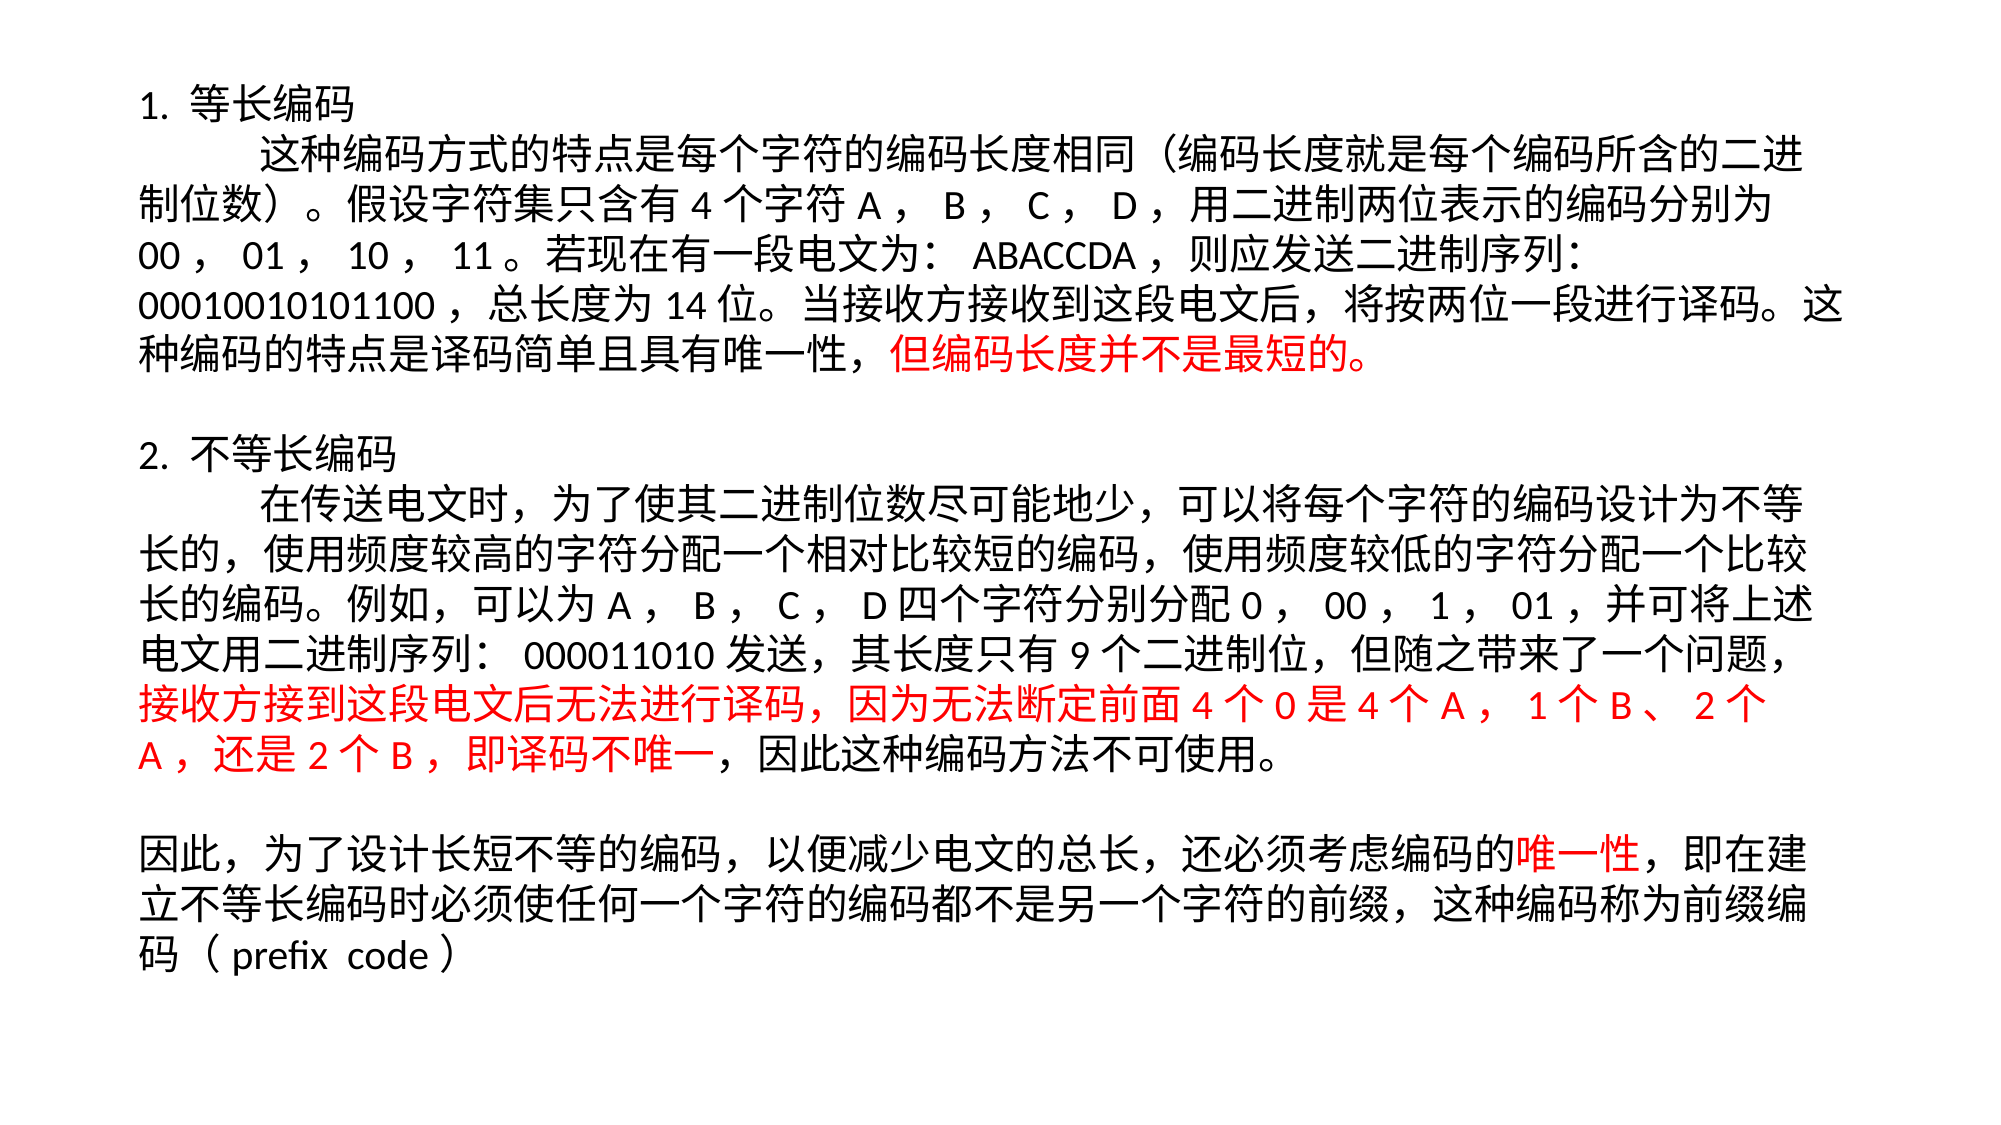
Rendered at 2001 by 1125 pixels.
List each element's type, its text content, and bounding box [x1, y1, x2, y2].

text_box 1. 等长编码 这种编码方式的特点是每个字符的编码长度相同（编码长度就是每个编码所含的二进制位数）。假设字符集只含有4个字符A，B，C，D，用二进制两位表示的编码分别为00，01，10，11。若现在有一段电文为：ABACCDA，则应发送二进制序列：00010010101100，总长度为14位。当接收方接收到这段电文后，将按两位一段进行译码。这种编码的特点是译码简单且具有唯一性，但编码长度并不是最短的。 2. 不等长编码 在传送电文时，为了使其二进制位数尽可能地少，可以将每个字符的编码设计为不等长的，使用频度较高的字符分配一个相对比较短的编码，使用频度较低的字符分配一个比较长的编码。例如，可以为A，B，C，D四个字符分别分配0，00，1，01，并可将上述电文用二进制序列：000011010发送，其长度只有9个二进制位，但随之带来了一个问题，接收方接到这段电文后无法进行译码，因为无法断定前面4个0是4个A，1个B、2个A，还是2个B，即译码不唯一，因此这种编码方法不可使用。 因此，为了设计长短不等的编码，以便减少电文的总长，还必须考虑编码的唯一性，即在建立不等长编码时必须使任何一个字符的编码都不是另一个字符的前缀，这种编码称为前缀编码（prefix code） [123, 70, 1860, 986]
